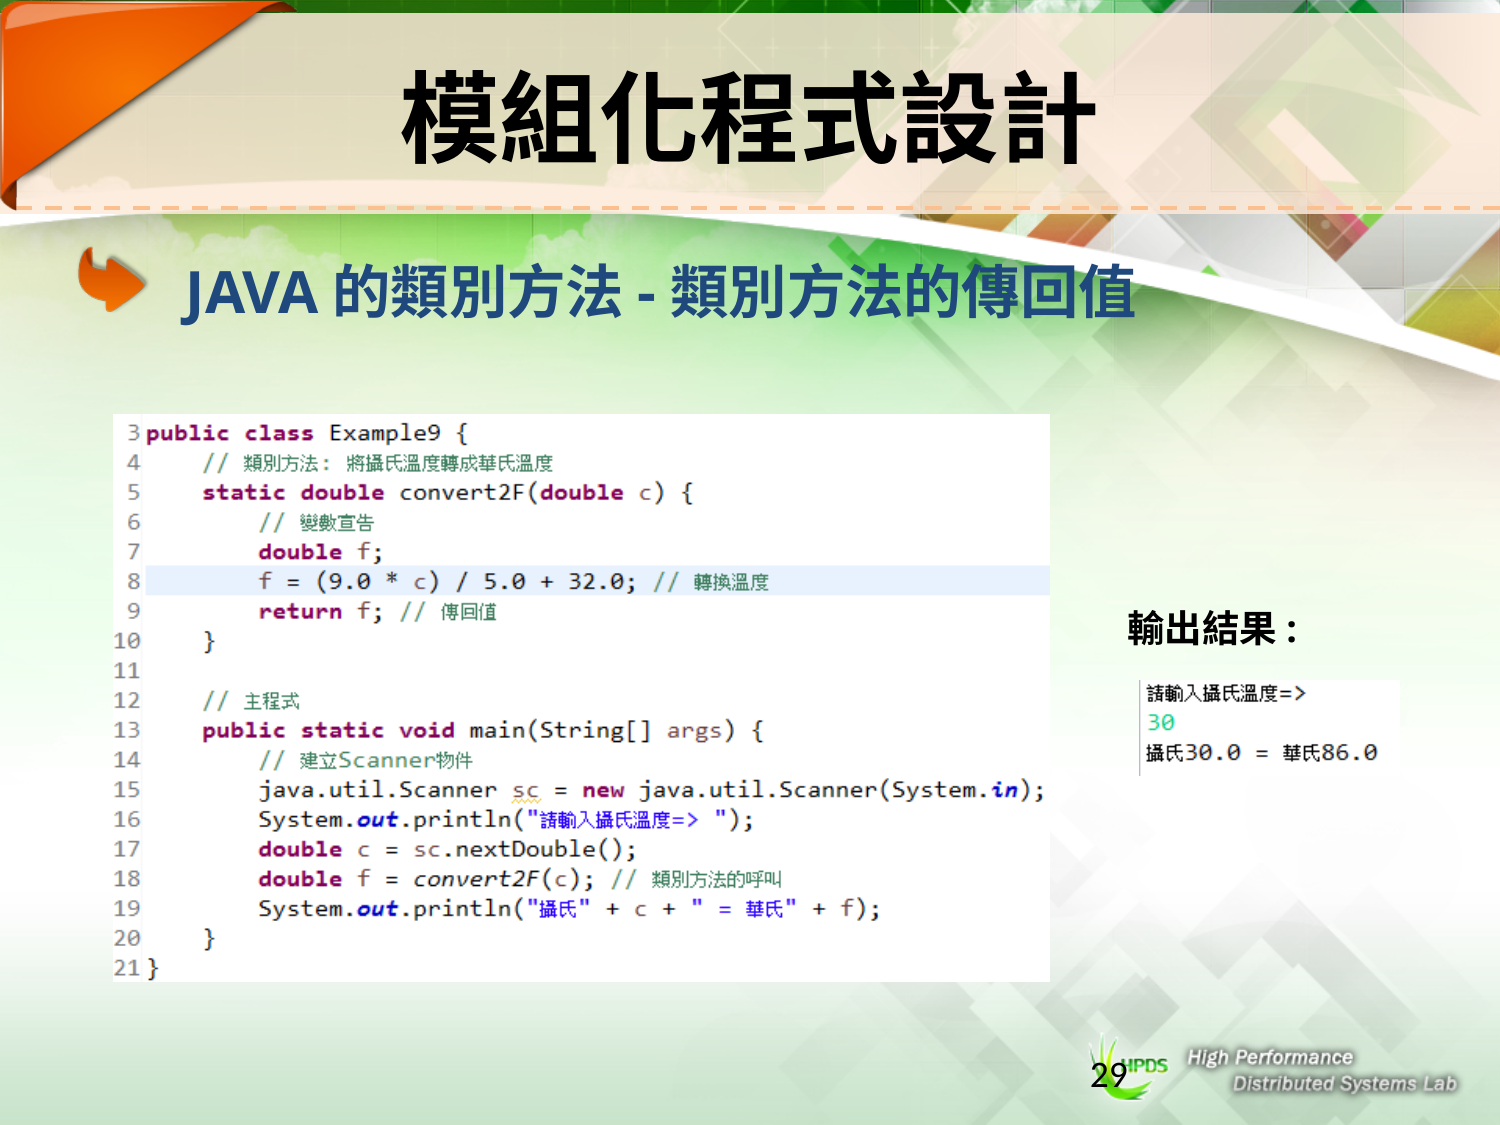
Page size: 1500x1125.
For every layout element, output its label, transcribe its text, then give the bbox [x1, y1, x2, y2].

text_box JAVA的類別方法-類別方法的傳回值 [171, 247, 1341, 333]
text_box 輸出結果: [1112, 597, 1312, 657]
slide_number 29 [1074, 1042, 1425, 1103]
text_box 模組化程式設計 [312, 48, 1436, 183]
picture [0, 0, 1500, 1125]
text_box [312, 11, 1500, 207]
